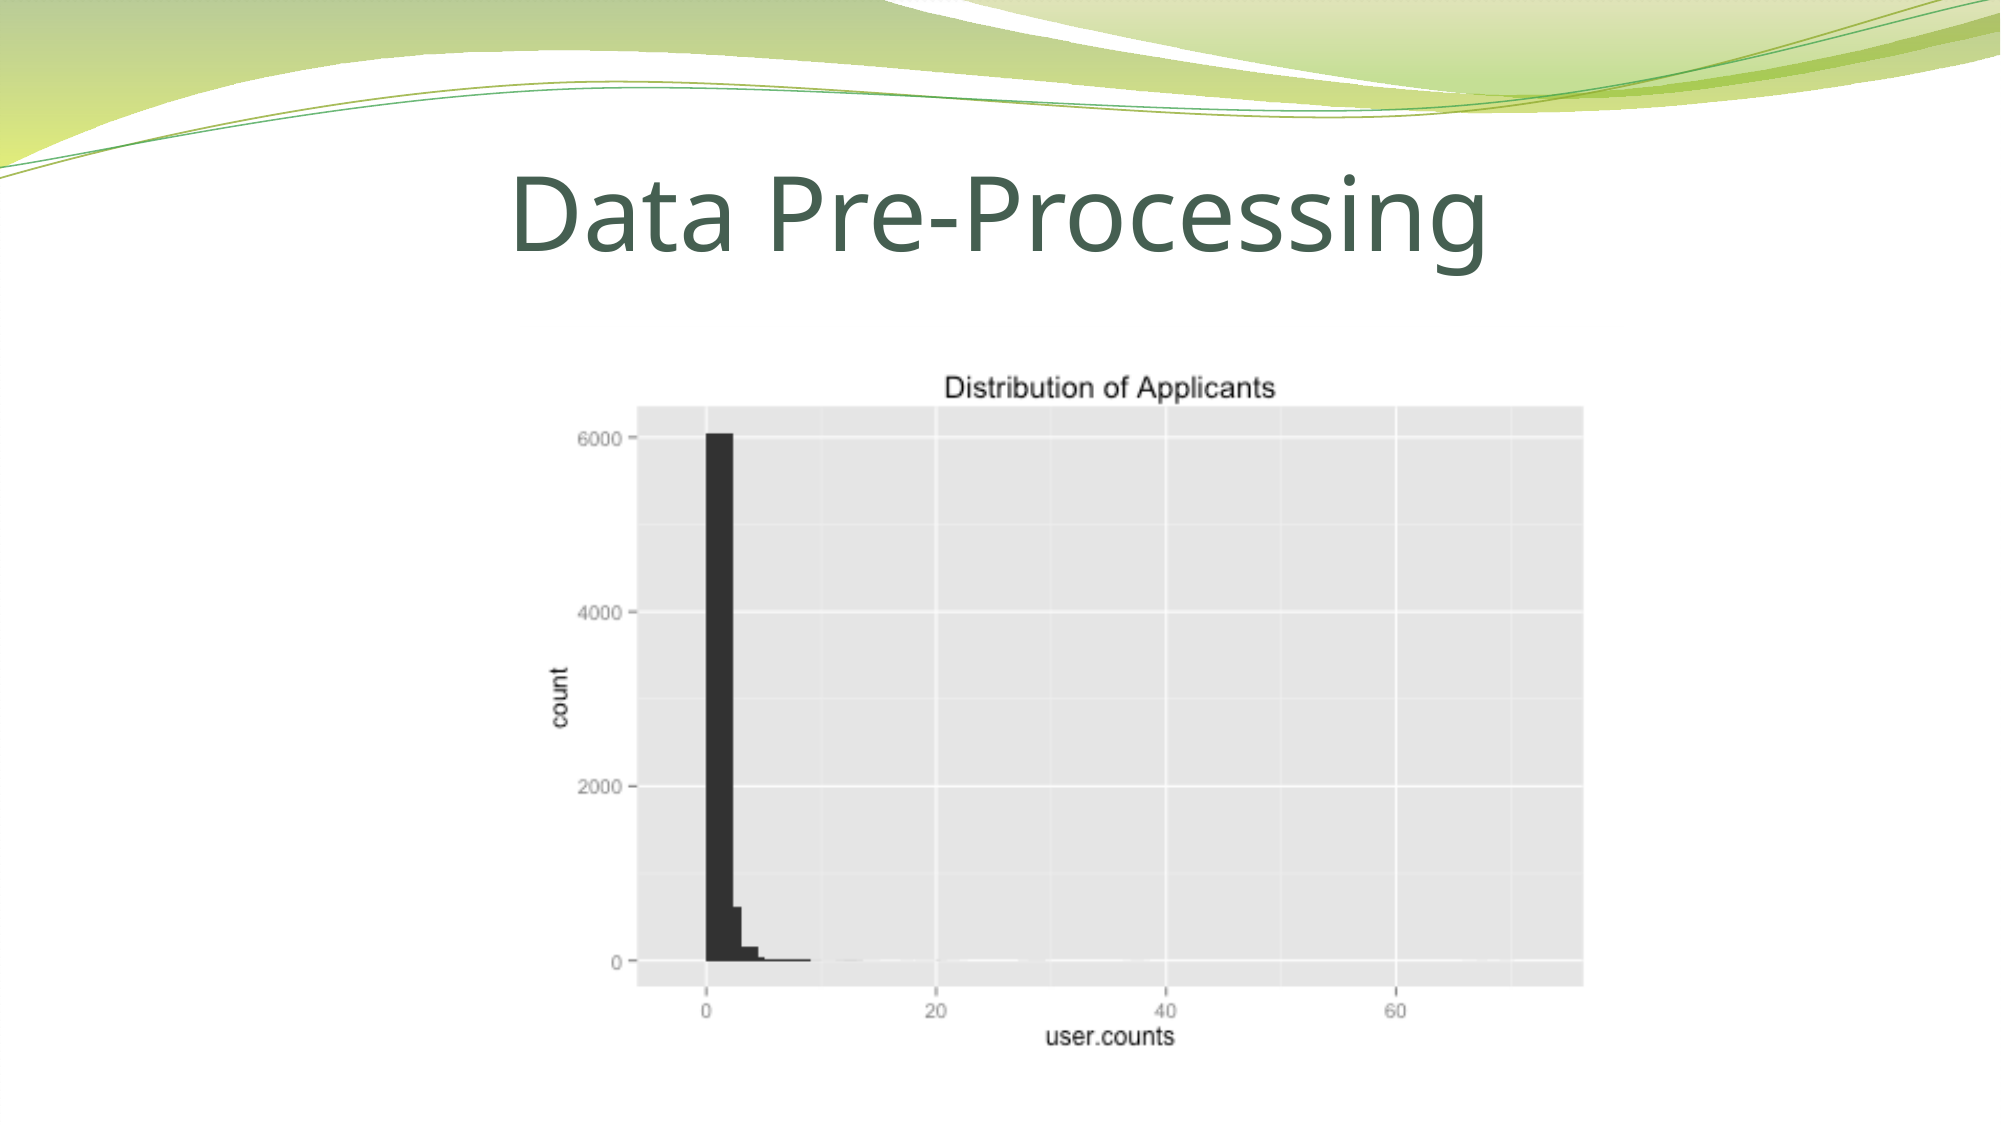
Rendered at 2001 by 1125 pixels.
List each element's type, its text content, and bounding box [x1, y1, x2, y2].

title Data Pre-Processing [99, 137, 1901, 274]
picture [519, 325, 1624, 1076]
